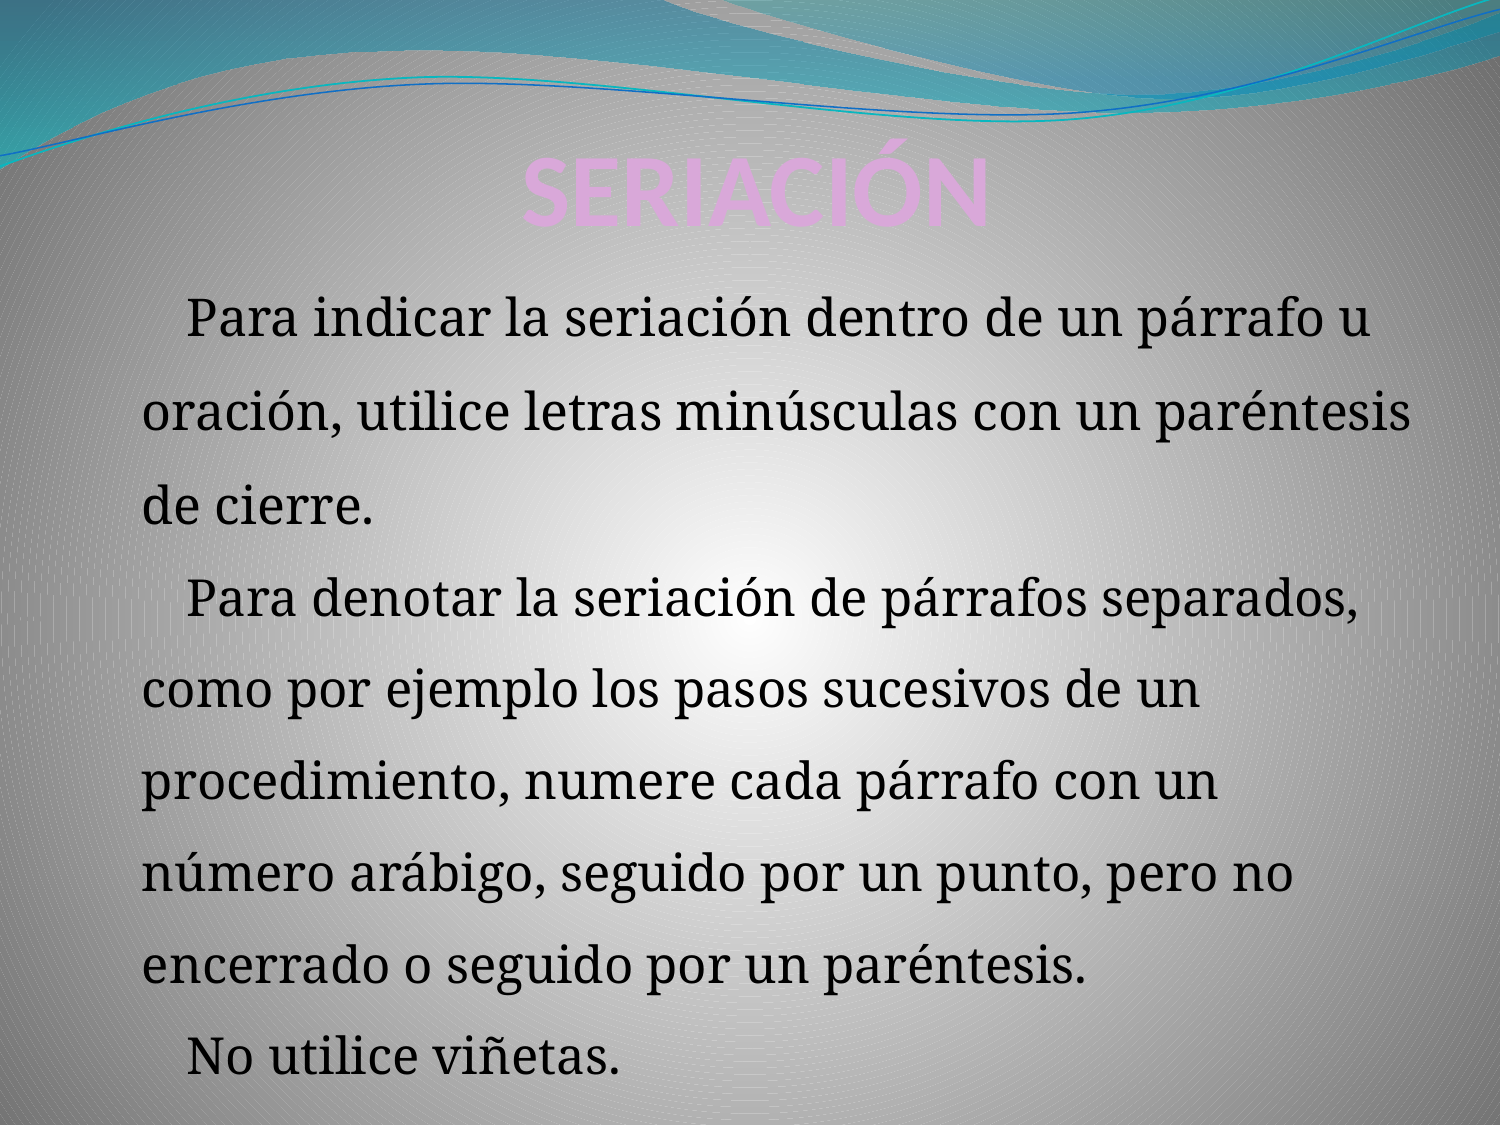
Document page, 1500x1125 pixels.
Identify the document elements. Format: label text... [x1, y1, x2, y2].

list Para indicar la seriación dentro de un párrafo u oración, utilice letras minúsculas con un paréntesis de cierre. Para denotar la seriación de párrafos separados, como por ejemplo los pasos sucesivos de un procedimiento, numere cada párrafo con un número arábigo, seguido por un punto, pero no encerrado o seguido por un paréntesis. No utilice viñetas. [82, 246, 1432, 1008]
title SERIACIÓN [82, 105, 1432, 246]
